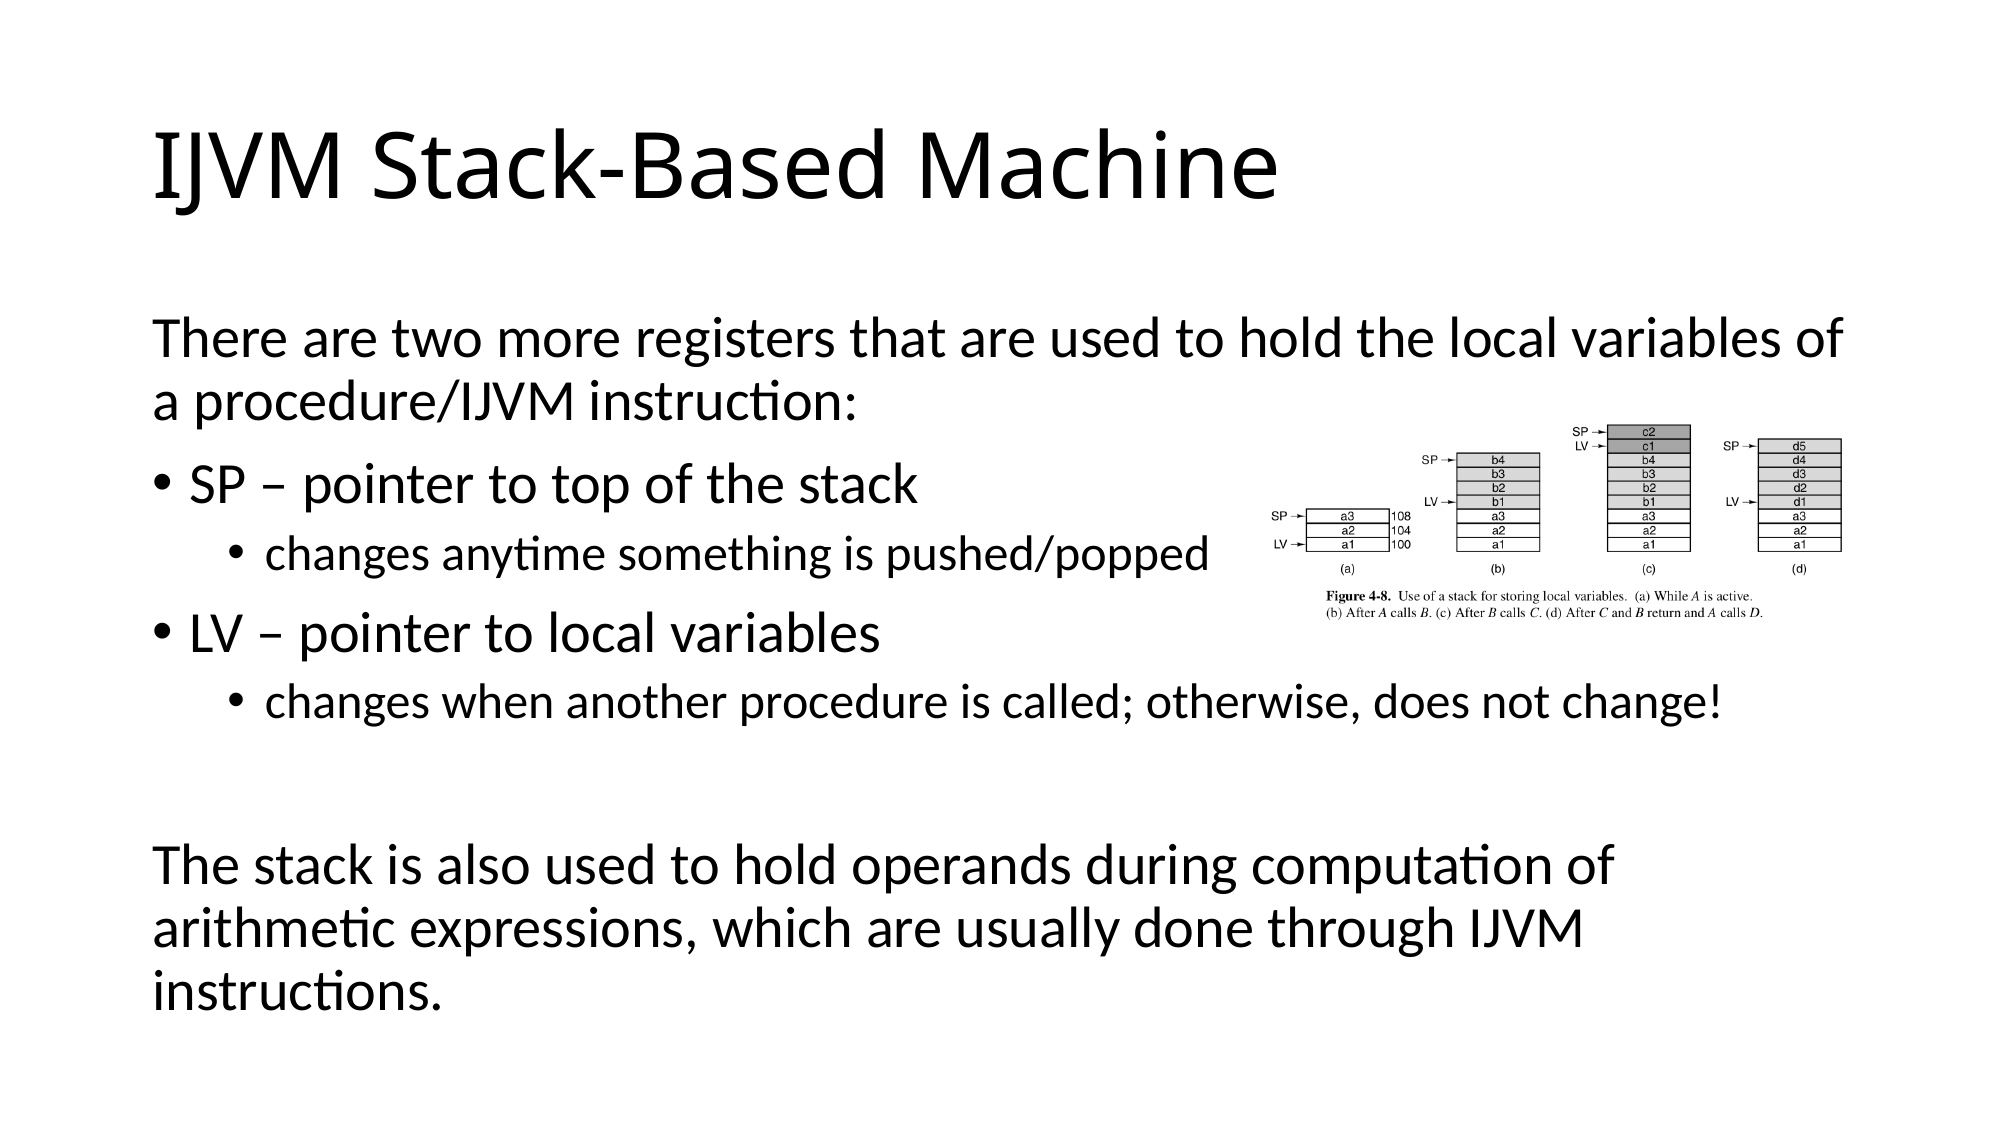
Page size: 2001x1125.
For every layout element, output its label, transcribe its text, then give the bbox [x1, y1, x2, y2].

picture [1258, 407, 1863, 634]
list There are two more registers that are used to hold the local variables of a procedure/IJVM instruction: SP – pointer to top of the stack changes anytime something is pushed/popped LV – pointer to local variables changes when another procedure is called; otherwise, does not change! The stack is also used to hold operands during computation of arithmetic expressions, which are usually done through IJVM instructions. [137, 299, 1863, 1038]
title IJVM Stack-Based Machine [137, 59, 1863, 278]
